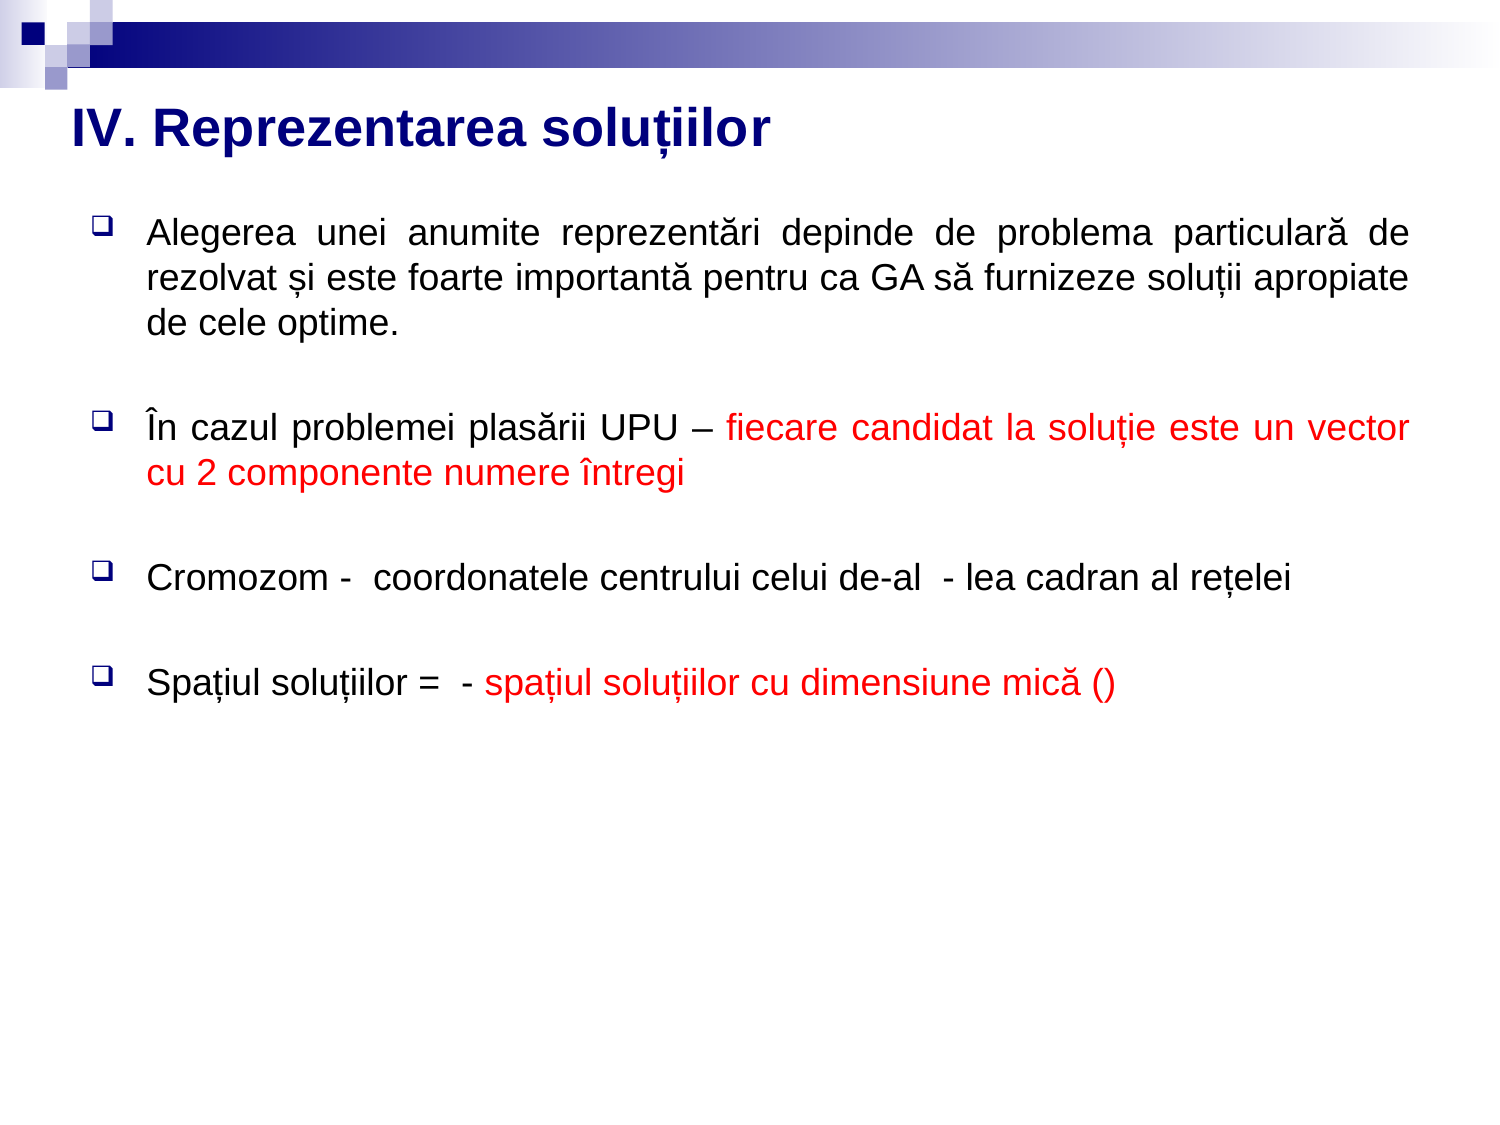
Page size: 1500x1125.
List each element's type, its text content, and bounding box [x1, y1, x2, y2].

title IV. Reprezentarea soluțiilor [56, 50, 1444, 200]
